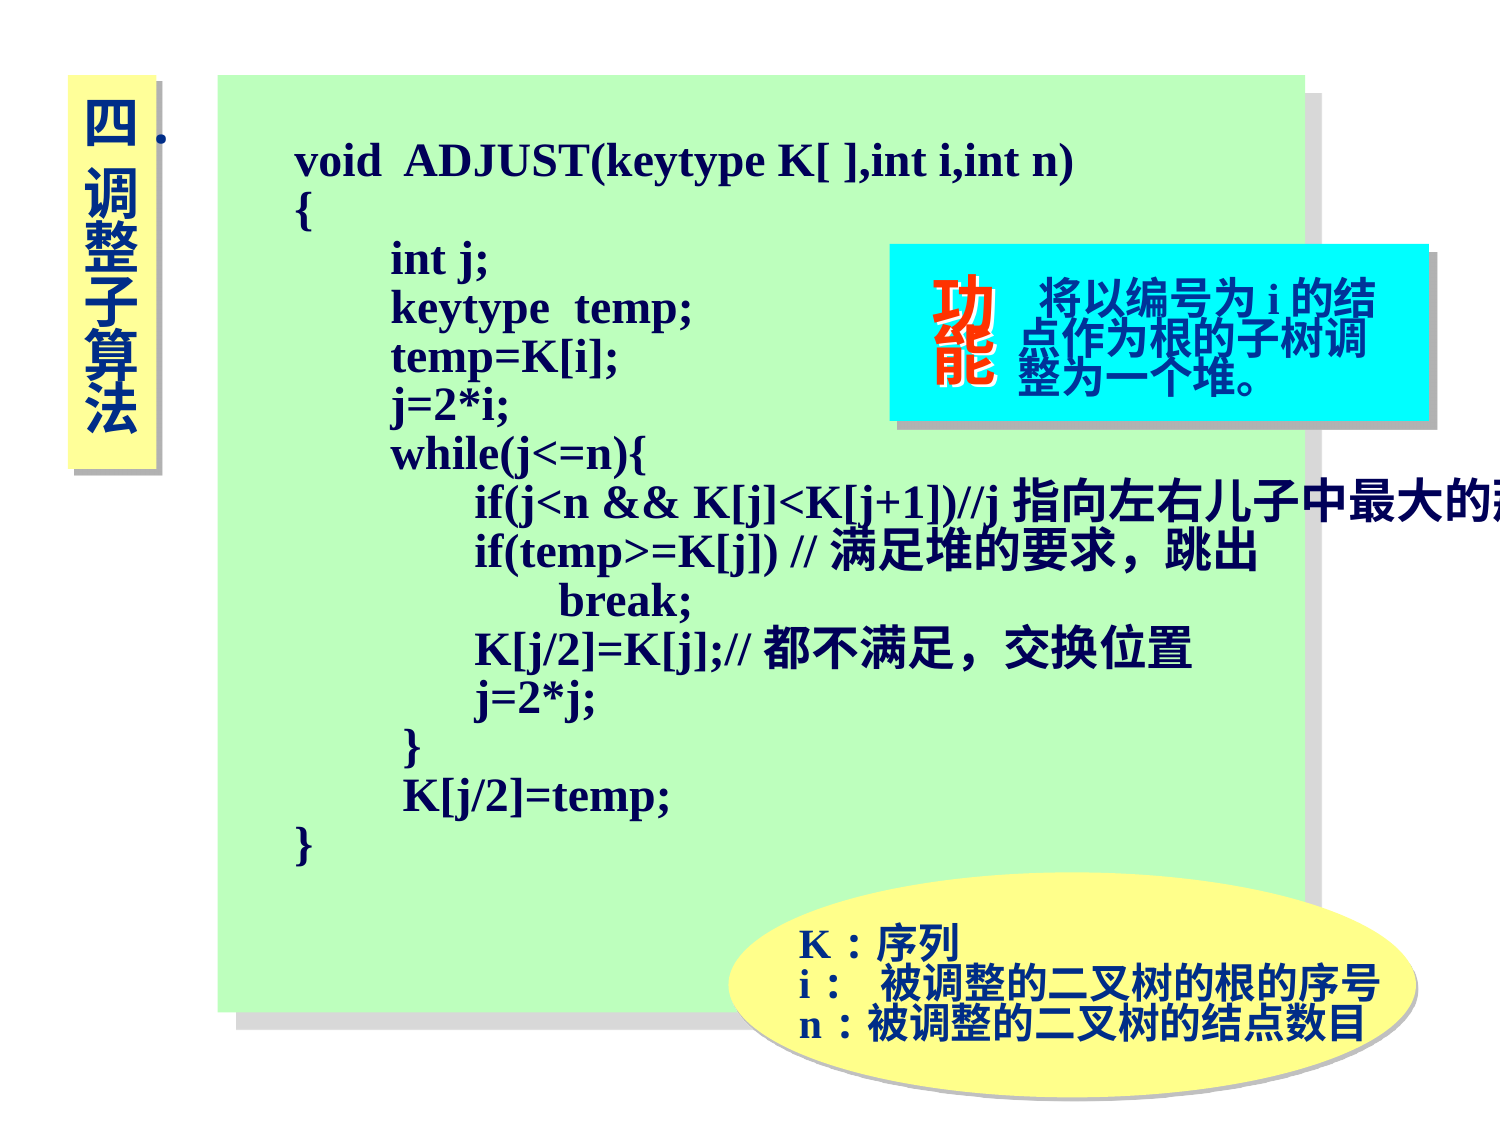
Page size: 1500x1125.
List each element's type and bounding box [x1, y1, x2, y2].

text_box [217, 74, 1500, 1013]
text_box [889, 243, 1495, 421]
text_box [728, 872, 1457, 1098]
text_box [67, 75, 207, 469]
